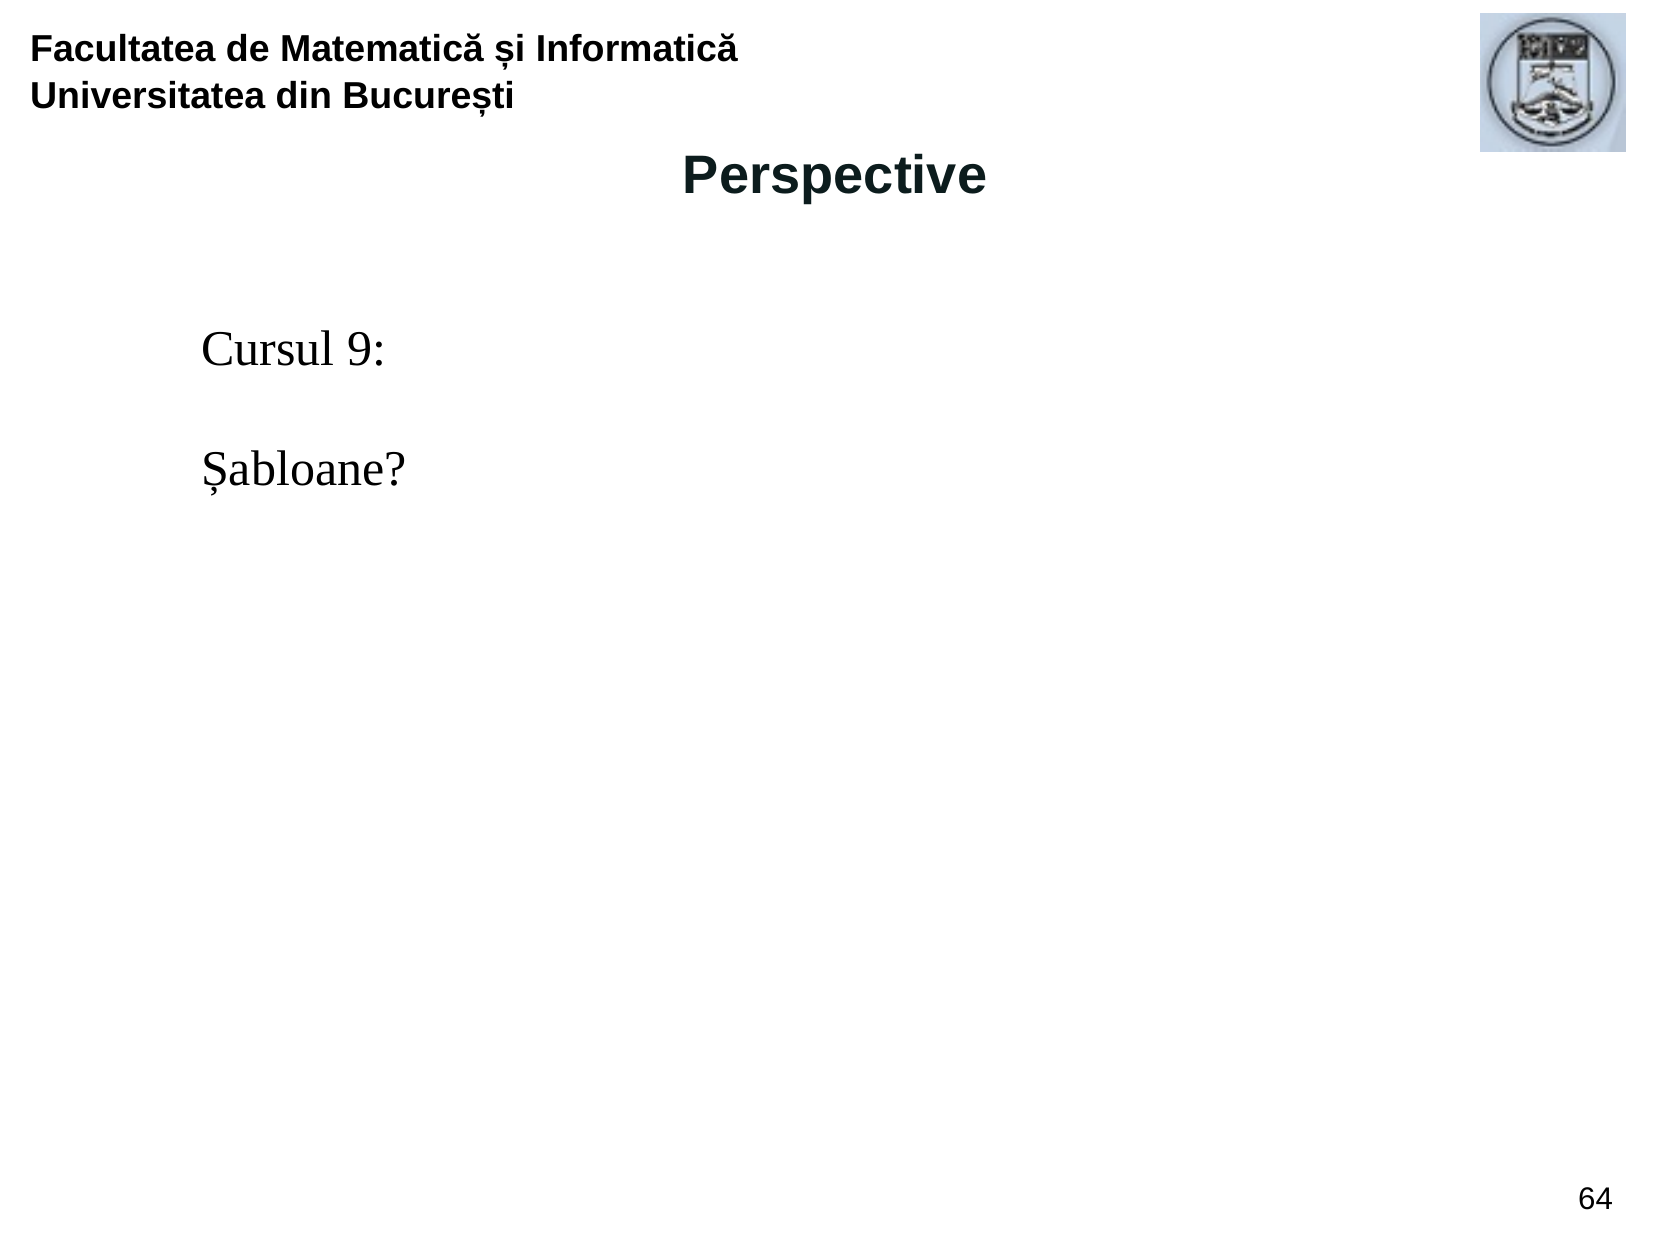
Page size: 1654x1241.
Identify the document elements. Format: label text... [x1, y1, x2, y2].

picture [1480, 13, 1626, 152]
text_box Perspective [380, 137, 1290, 205]
text_box Facultatea de Matematică și Informatică Universitatea din București [13, 13, 841, 122]
text_box Cursul 9: Șabloane? [186, 308, 1537, 1064]
text_box 64 [1515, 1158, 1630, 1225]
